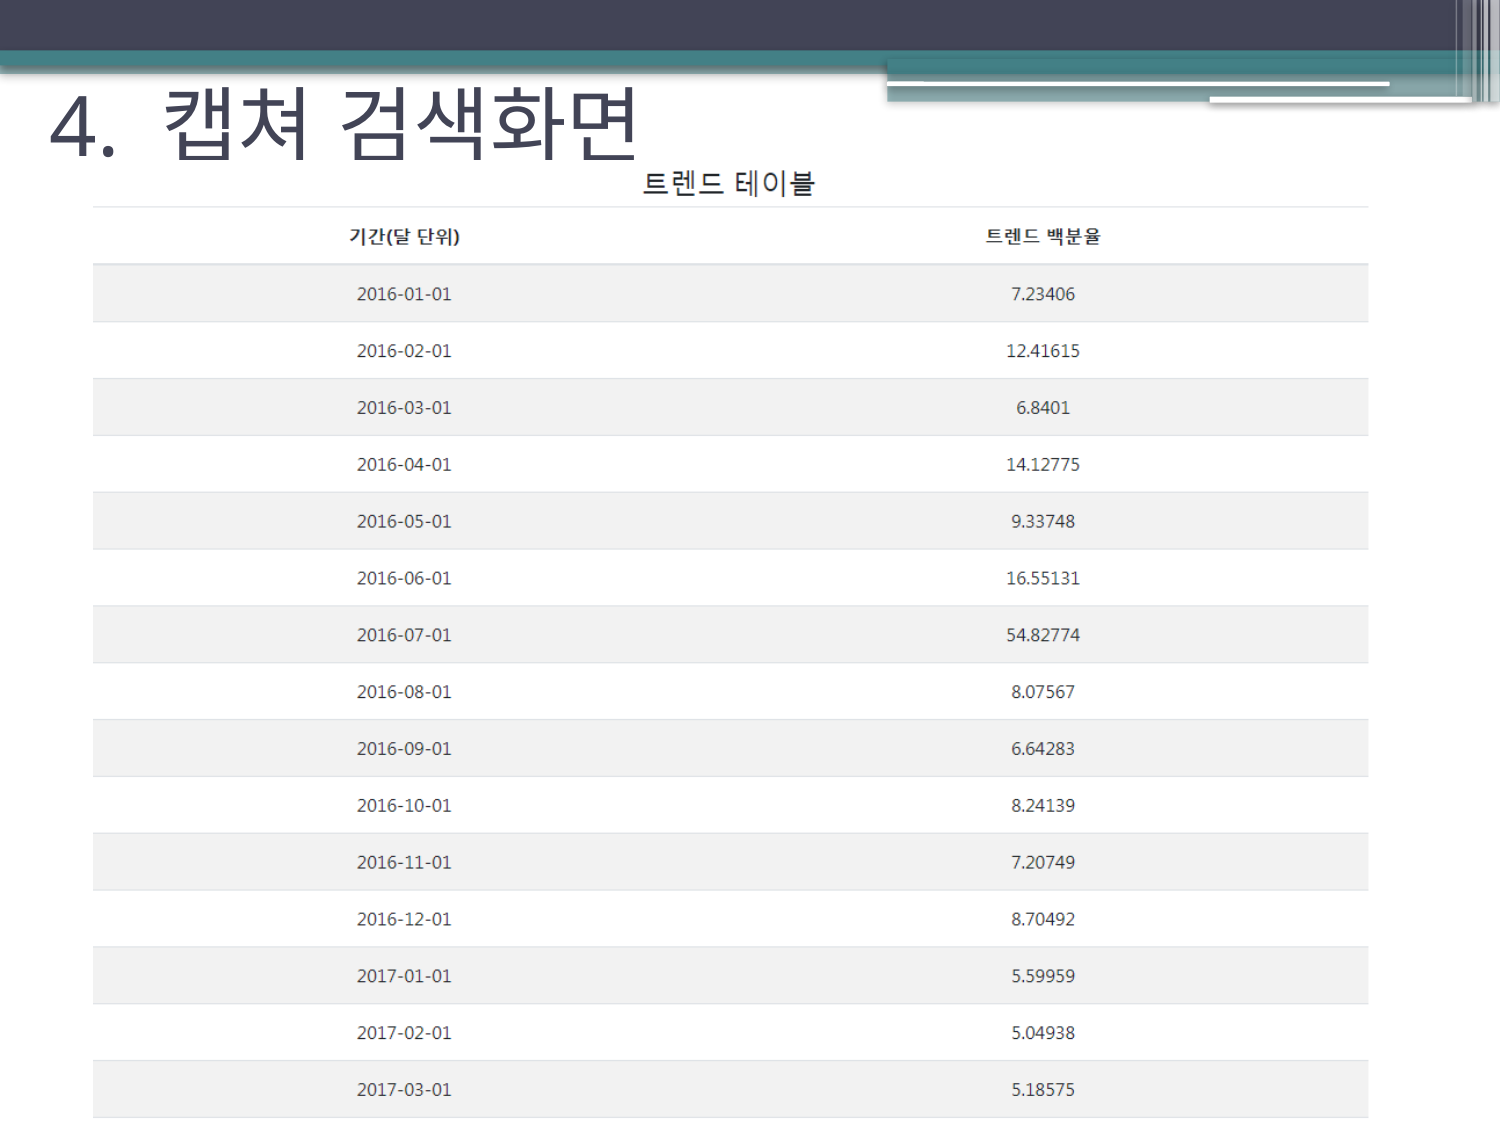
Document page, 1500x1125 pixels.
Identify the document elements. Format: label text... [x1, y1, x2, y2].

picture [93, 160, 1373, 1125]
text_box 4. 캡쳐 검색화면 [35, 35, 1386, 211]
